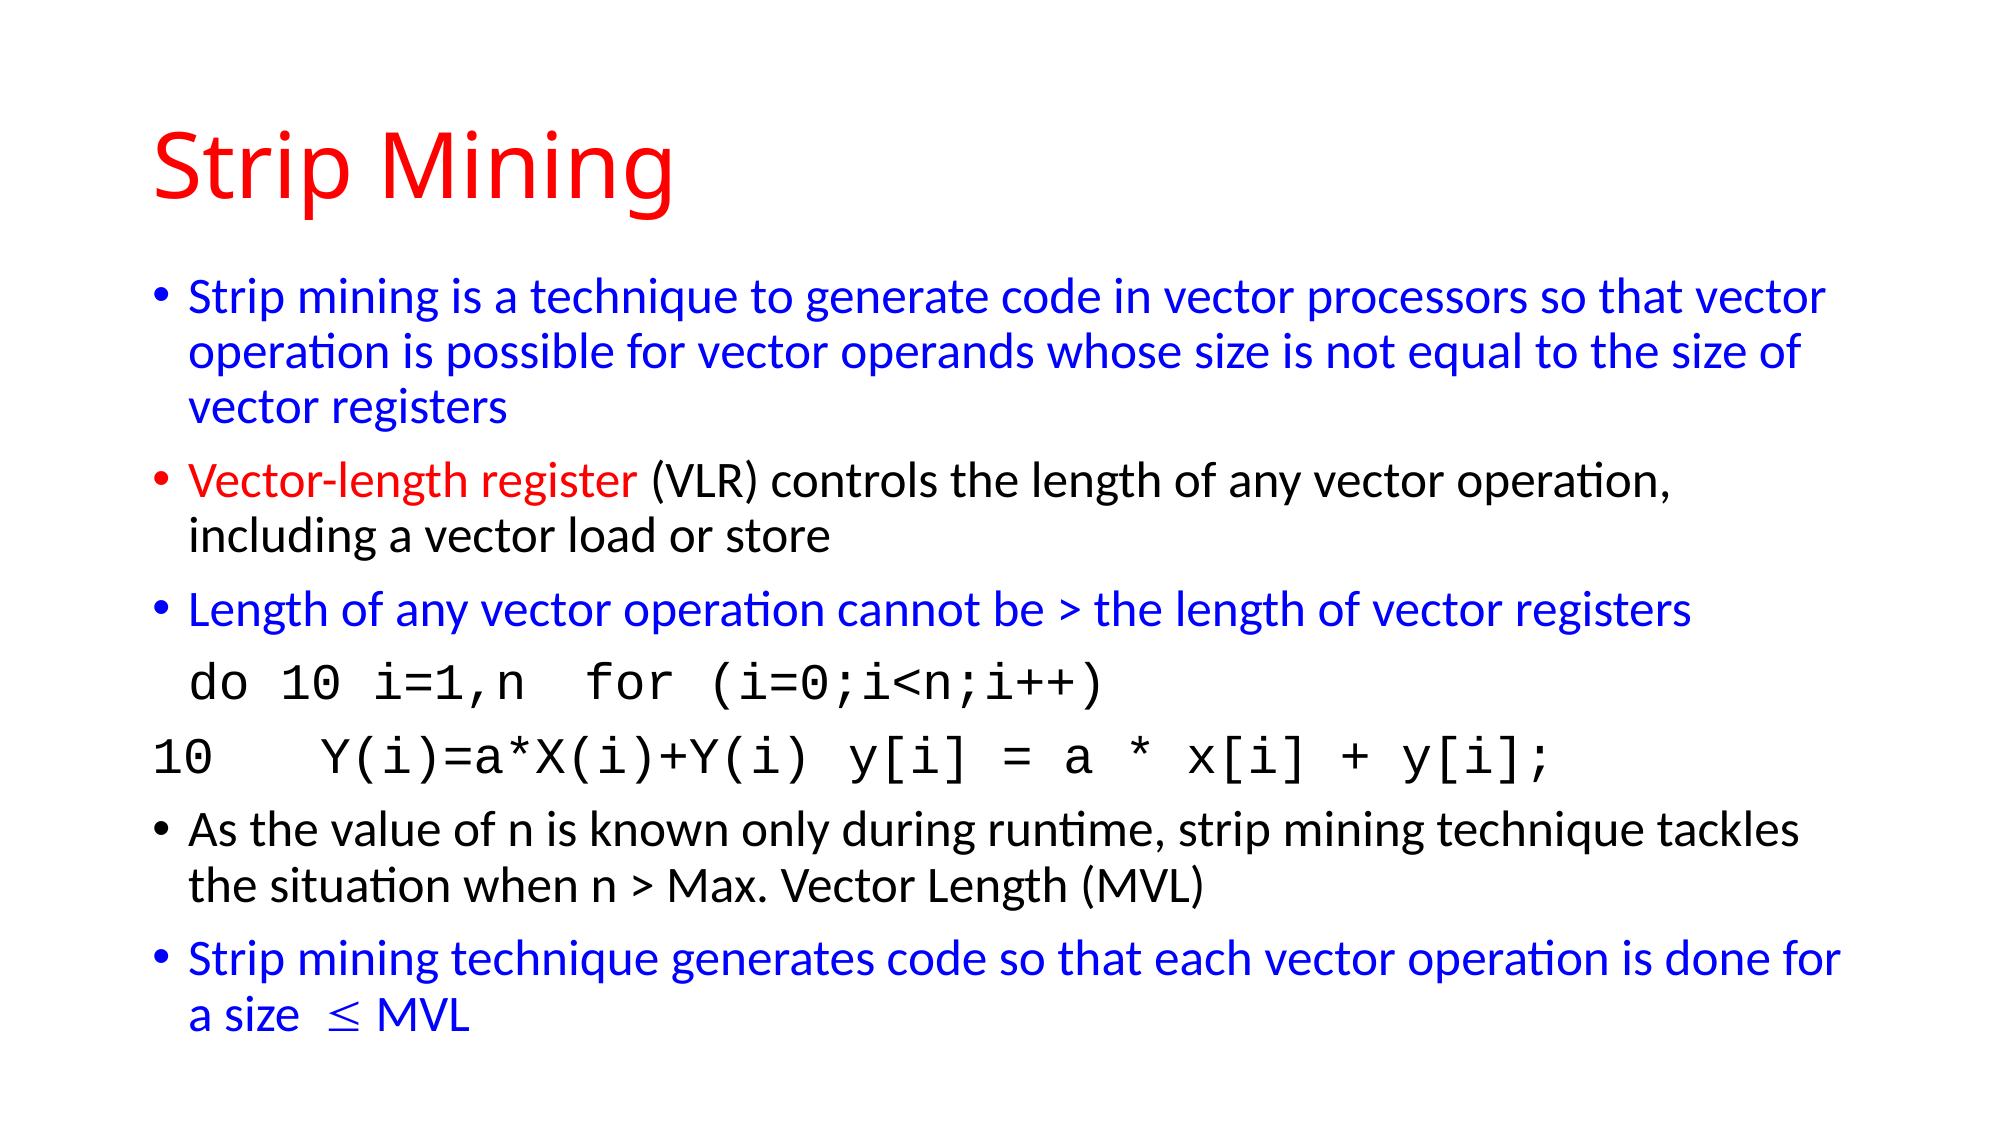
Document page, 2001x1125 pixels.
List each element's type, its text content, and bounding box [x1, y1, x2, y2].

list Strip mining is a technique to generate code in vector processors so that vector operation is possible for vector operands whose size is not equal to the size of vector registers Vector-length register (VLR) controls the length of any vector operation, including a vector load or store Length of any vector operation cannot be > the length of vector registers do 10 i=1,n for (i=0;i<n;i++) 10 Y(i)=a*X(i)+Y(i) y[i] = a * x[i] + y[i]; As the value of n is known only during runtime, strip mining technique tackles the situation when n > Max. Vector Length (MVL) Strip mining technique generates code so that each vector operation is done for a size  MVL [137, 261, 1863, 1059]
title Strip Mining [137, 59, 1863, 261]
